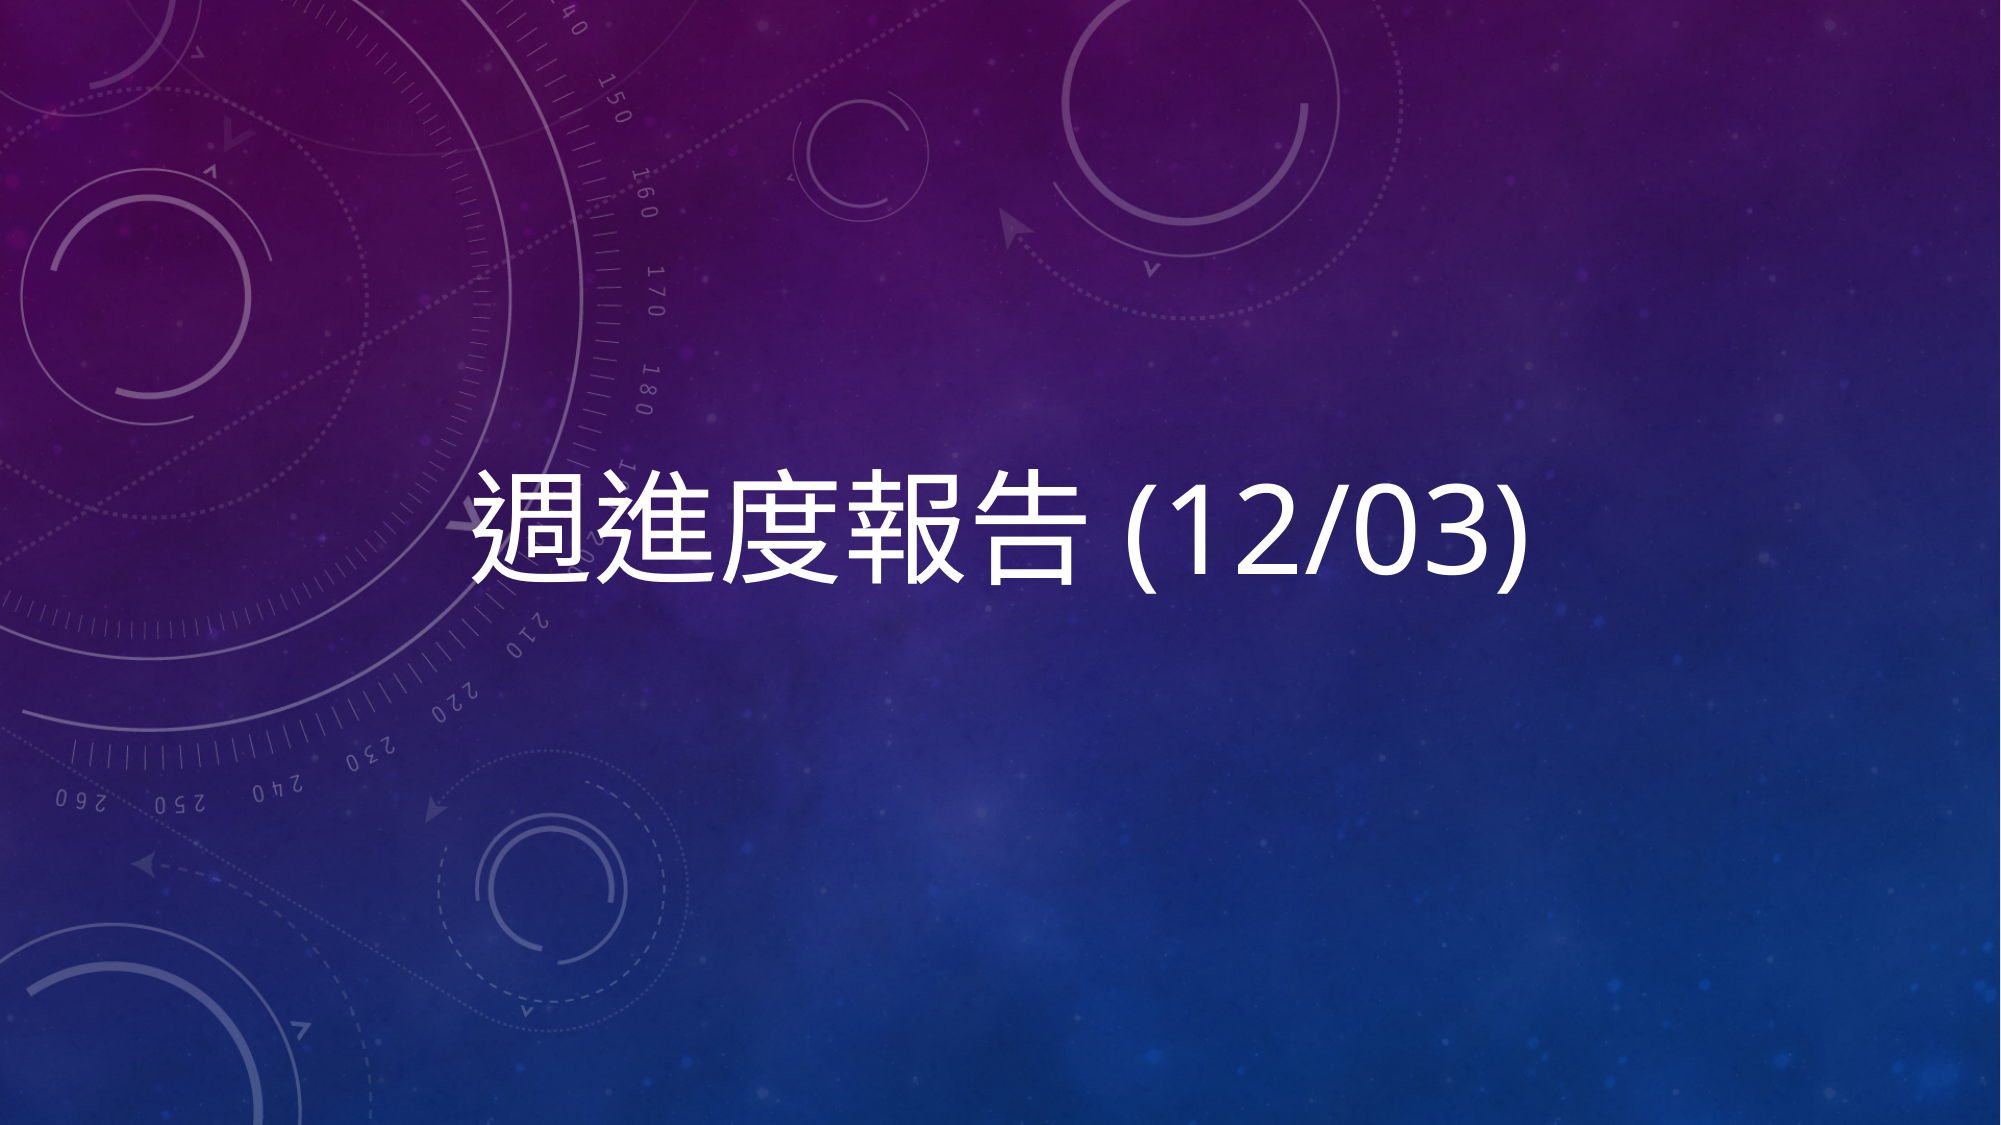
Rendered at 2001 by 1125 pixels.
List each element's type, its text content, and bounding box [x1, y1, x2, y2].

title 週進度報告(12/03) [327, 222, 1673, 608]
picture [0, 0, 2001, 1125]
